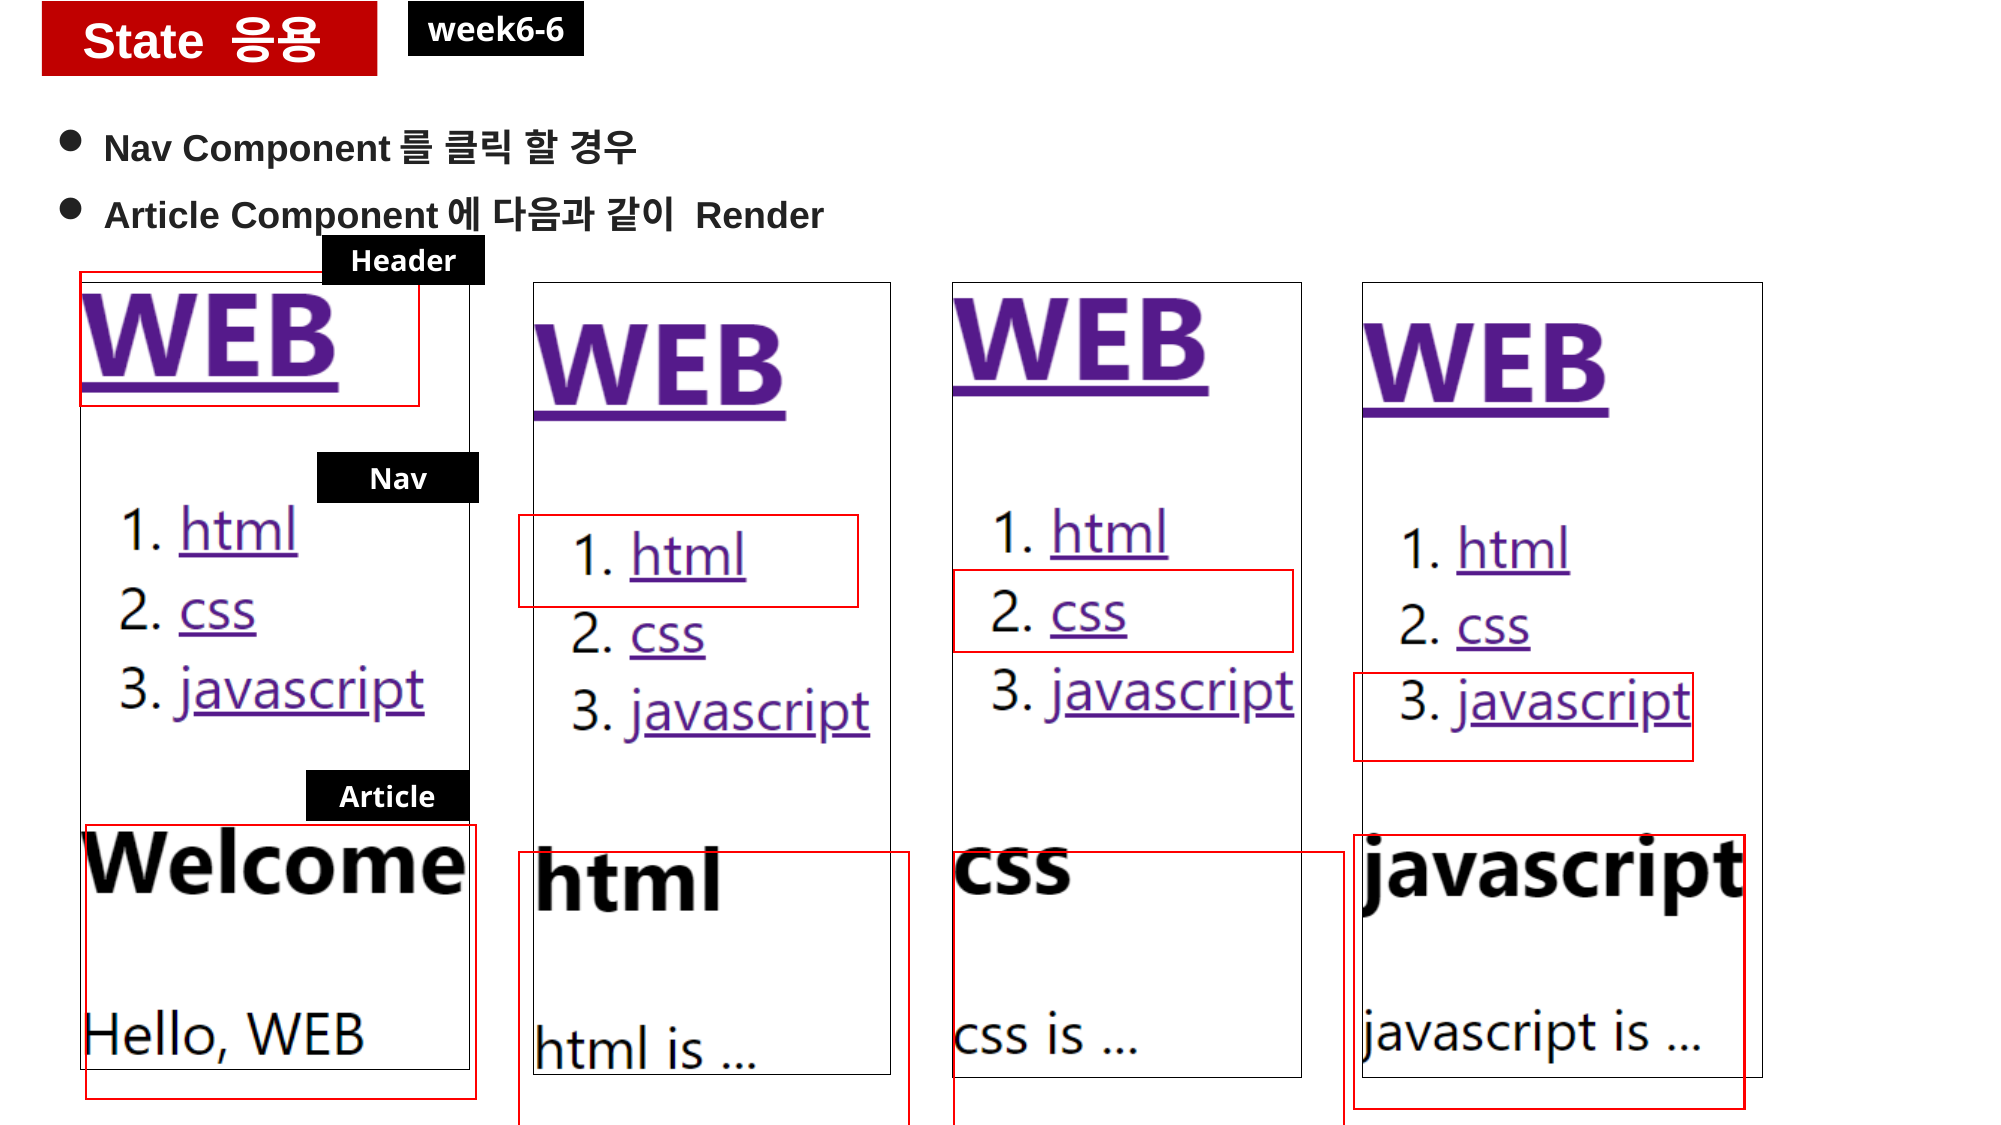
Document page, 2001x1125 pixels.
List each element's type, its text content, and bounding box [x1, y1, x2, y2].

text_box Nav Component를 클릭 할 경우 Article Component에 다음과 같이 Render [41, 93, 852, 244]
text_box [1353, 834, 1746, 1110]
text_box State 응용 [41, 1, 378, 76]
picture [533, 282, 891, 1075]
text_box [85, 824, 477, 1100]
text_box week6-6 [408, 1, 584, 56]
text_box Nav [470, 452, 479, 503]
text_box [1353, 672, 1362, 762]
picture [80, 282, 470, 1070]
text_box [79, 271, 322, 407]
text_box Header [322, 235, 485, 285]
text_box [518, 851, 910, 1125]
text_box [953, 851, 1345, 1125]
text_box [518, 514, 533, 608]
picture [1362, 282, 1763, 1078]
picture [951, 282, 1302, 1078]
